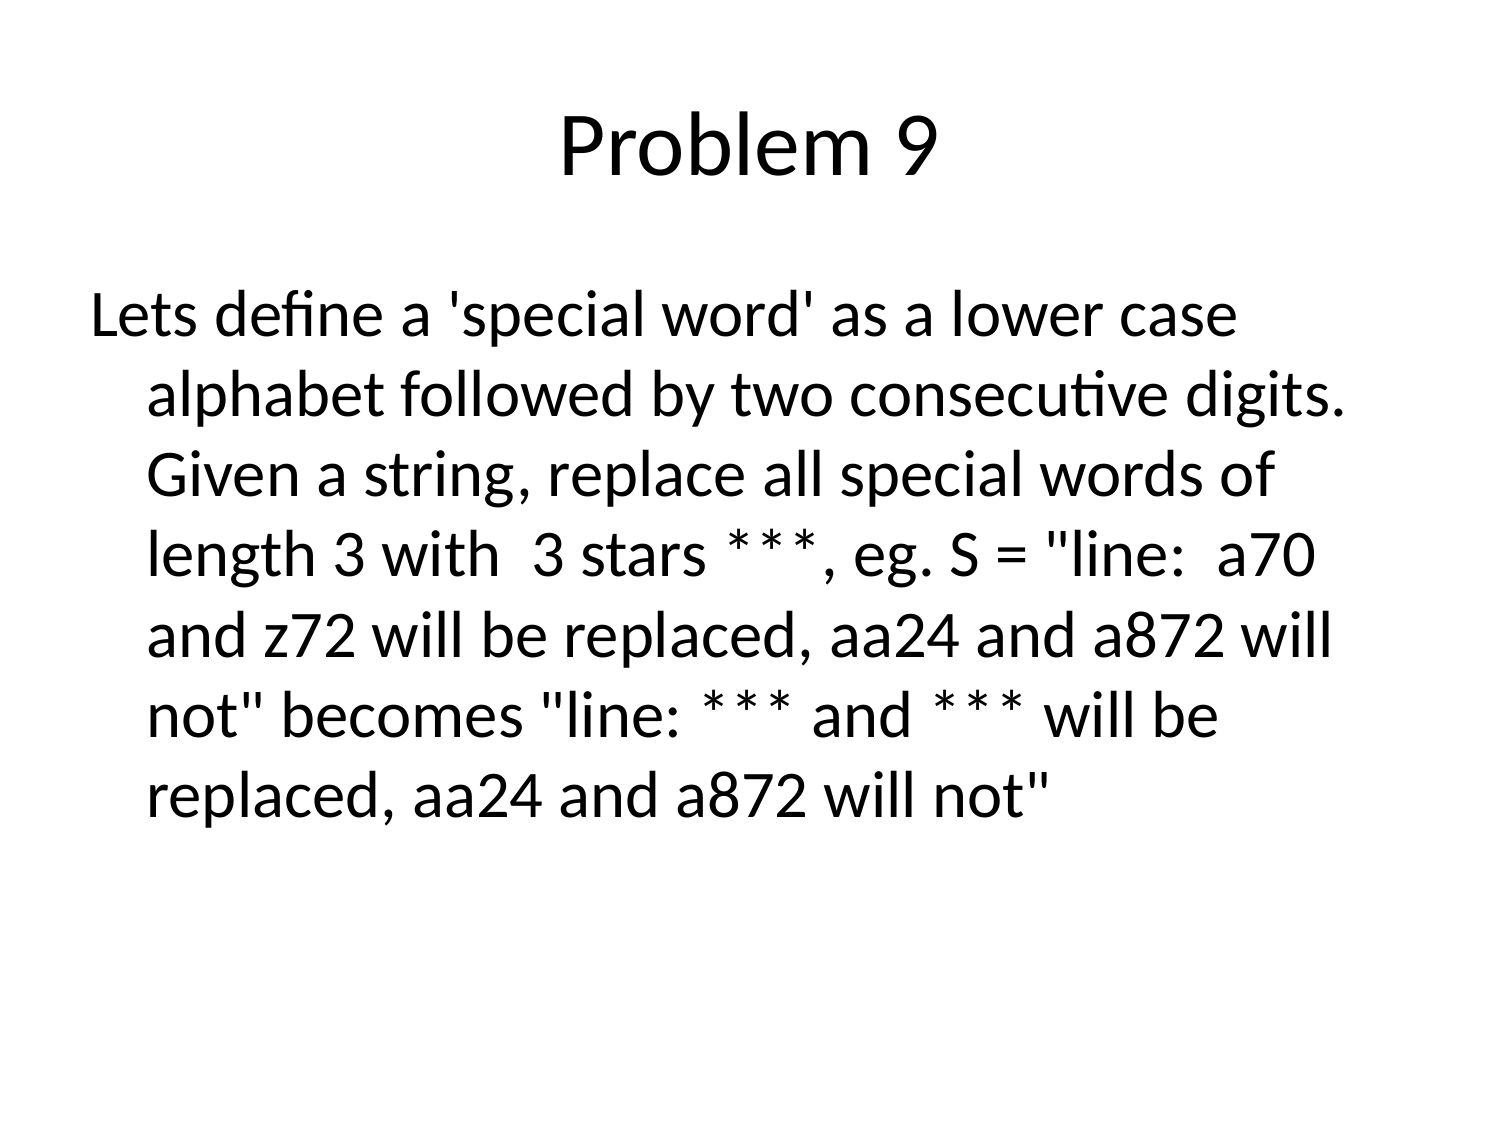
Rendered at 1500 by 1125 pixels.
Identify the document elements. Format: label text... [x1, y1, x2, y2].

title Problem 9 [75, 45, 1425, 233]
list Lets define a 'special word' as a lower case alphabet followed by two consecutive digits. Given a string, replace all special words of length 3 with 3 stars ***, eg. S = "line: a70 and z72 will be replaced, aa24 and a872 will not" becomes "line: *** and *** will be replaced, aa24 and a872 will not" [75, 262, 1425, 1005]
